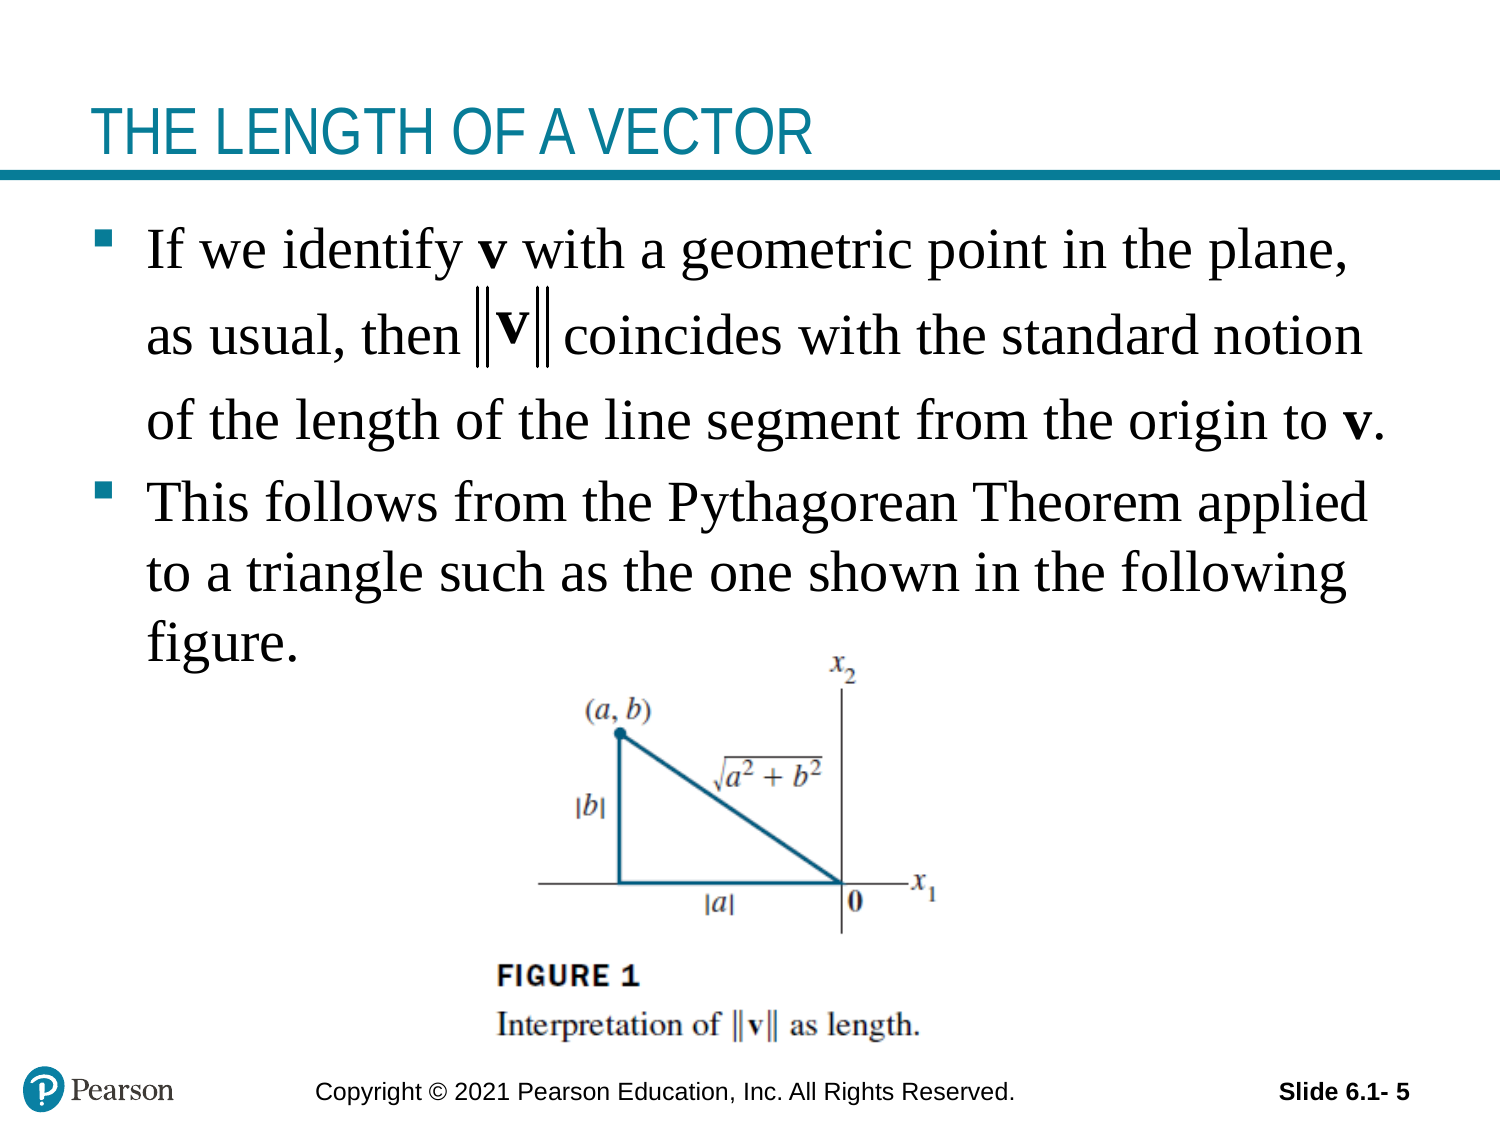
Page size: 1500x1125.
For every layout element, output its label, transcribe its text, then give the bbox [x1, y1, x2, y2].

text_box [471, 281, 556, 373]
picture [437, 623, 963, 1066]
footer Copyright © 2021 Pearson Education, Inc. All Rights Reserved. [300, 1063, 1113, 1113]
slide_number Slide 6.1- 5 [1113, 1063, 1425, 1113]
title THE LENGTH OF A VECTOR [75, 0, 1425, 175]
list If we identify v with a geometric point in the plane, as usual, then coincides with the standard notion of the length of the line segment from the origin to v. This follows from the Pythagorean Theorem applied to a triangle such as the one shown in the following figure. [75, 187, 1425, 1063]
